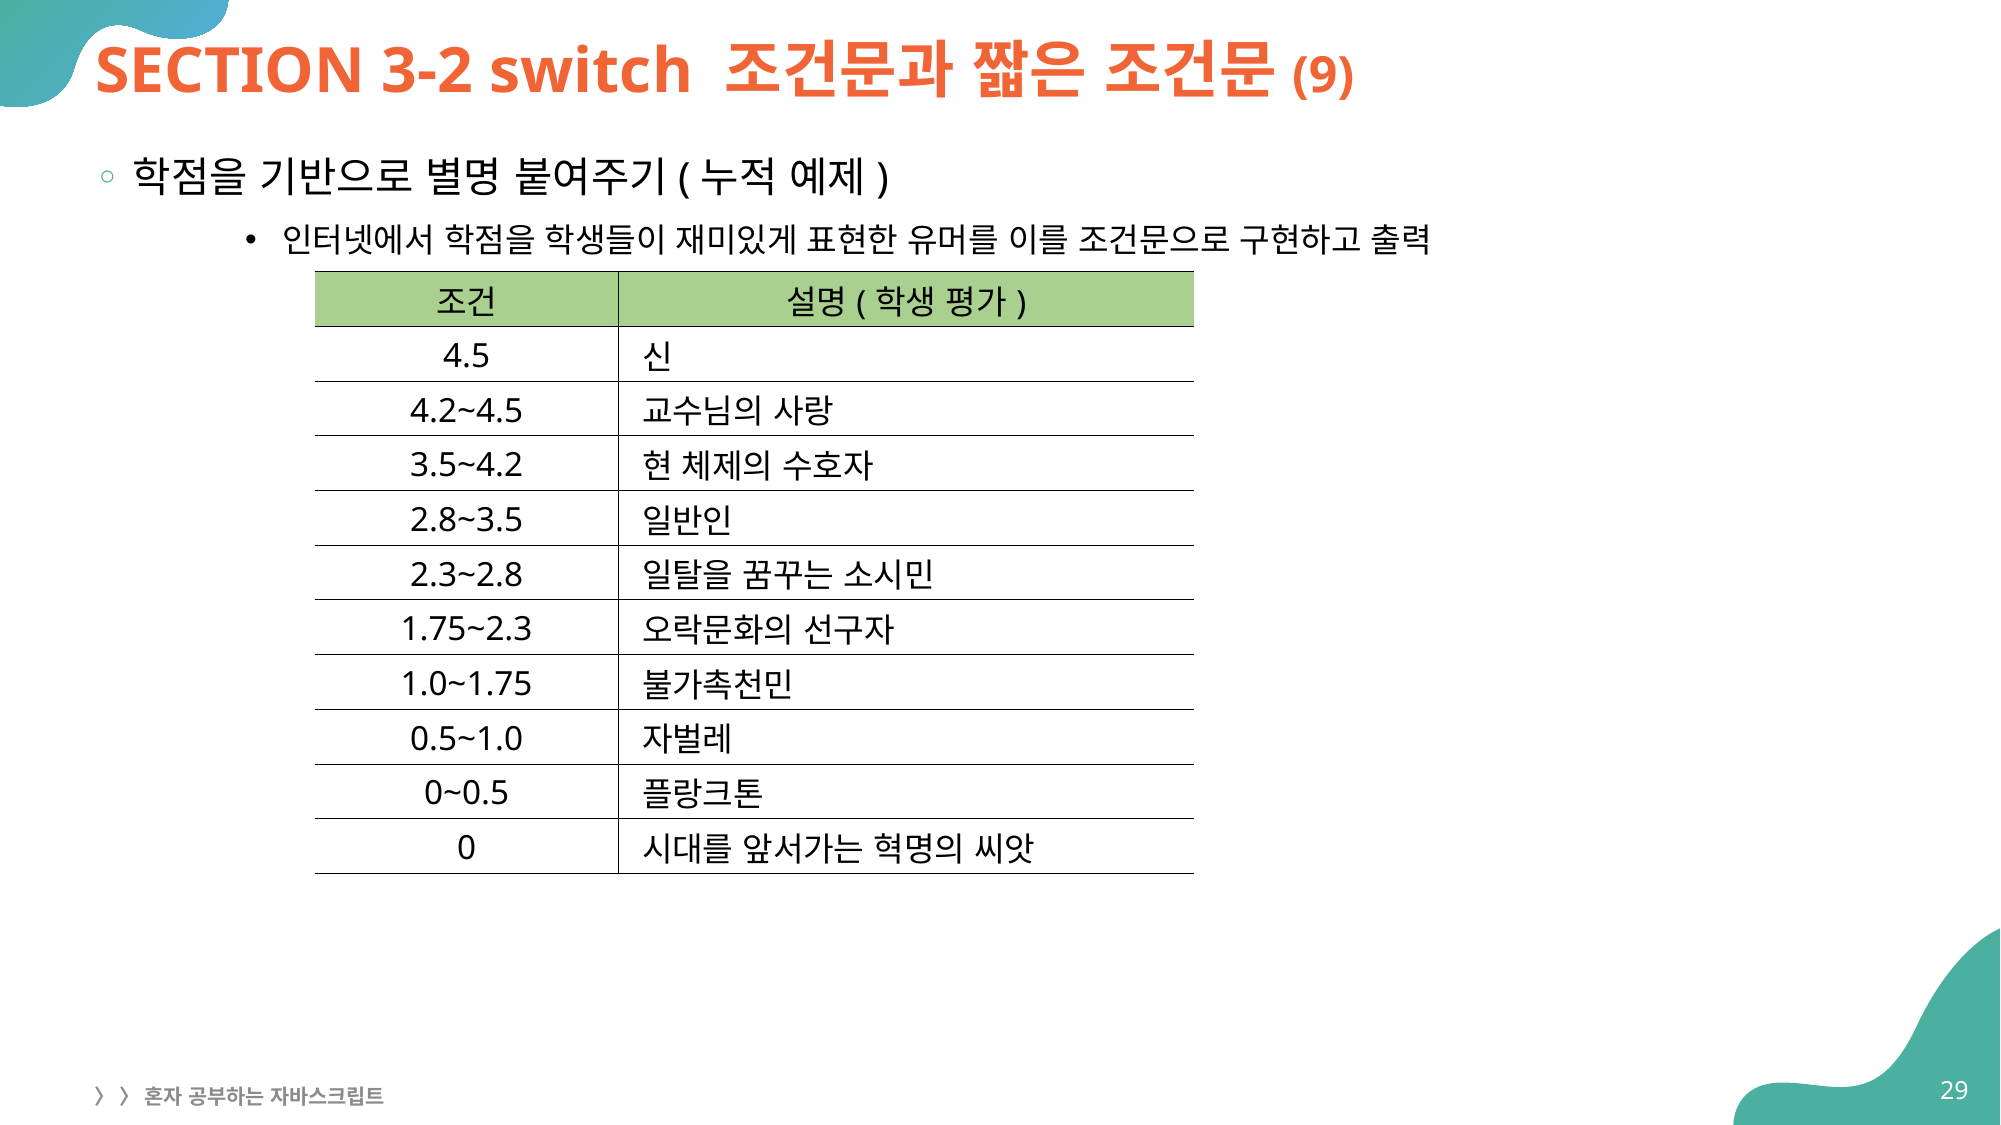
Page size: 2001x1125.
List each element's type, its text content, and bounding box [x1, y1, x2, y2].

table_cell 1.0~1.75 [315, 655, 618, 709]
table_cell 현 체제의 수호자 [619, 436, 1194, 490]
table_cell 신 [619, 327, 1194, 381]
table_cell 4.5 [315, 327, 618, 381]
footer 〉 〉 혼자 공부하는 자바스크립트 [79, 1078, 755, 1114]
table_cell 4.2~4.5 [315, 382, 618, 435]
title SECTION 3-2 switch 조건문과 짧은 조건문(9) [79, 17, 1931, 128]
table_cell 플랑크톤 [619, 765, 1194, 818]
table_cell 2.3~2.8 [315, 546, 618, 599]
table_cell 자벌레 [619, 710, 1194, 764]
table_cell 교수님의 사랑 [619, 382, 1194, 435]
table_header 조건 [315, 272, 618, 326]
list 학점을 기반으로 별명 붙여주기(누적 예제) 인터넷에서 학점을 학생들이 재미있게 표현한 유머를 이를 조건문으로 구현하고 출력 [79, 133, 1931, 1012]
table_cell 1.75~2.3 [315, 600, 618, 654]
table_header 설명(학생 평가) [619, 272, 1194, 326]
table_cell 3.5~4.2 [315, 436, 618, 490]
table_cell 2.8~3.5 [315, 491, 618, 545]
table_cell 0 [315, 819, 618, 873]
table_cell 시대를 앞서가는 혁명의 씨앗 [619, 819, 1194, 873]
table_cell 불가촉천민 [619, 655, 1194, 709]
slide_number 29 [1917, 1061, 1984, 1122]
table_cell 0~0.5 [315, 765, 618, 818]
table_cell 일탈을 꿈꾸는 소시민 [619, 546, 1194, 599]
table_cell 오락문화의 선구자 [619, 600, 1194, 654]
table_cell 일반인 [619, 491, 1194, 545]
table_cell 0.5~1.0 [315, 710, 618, 764]
